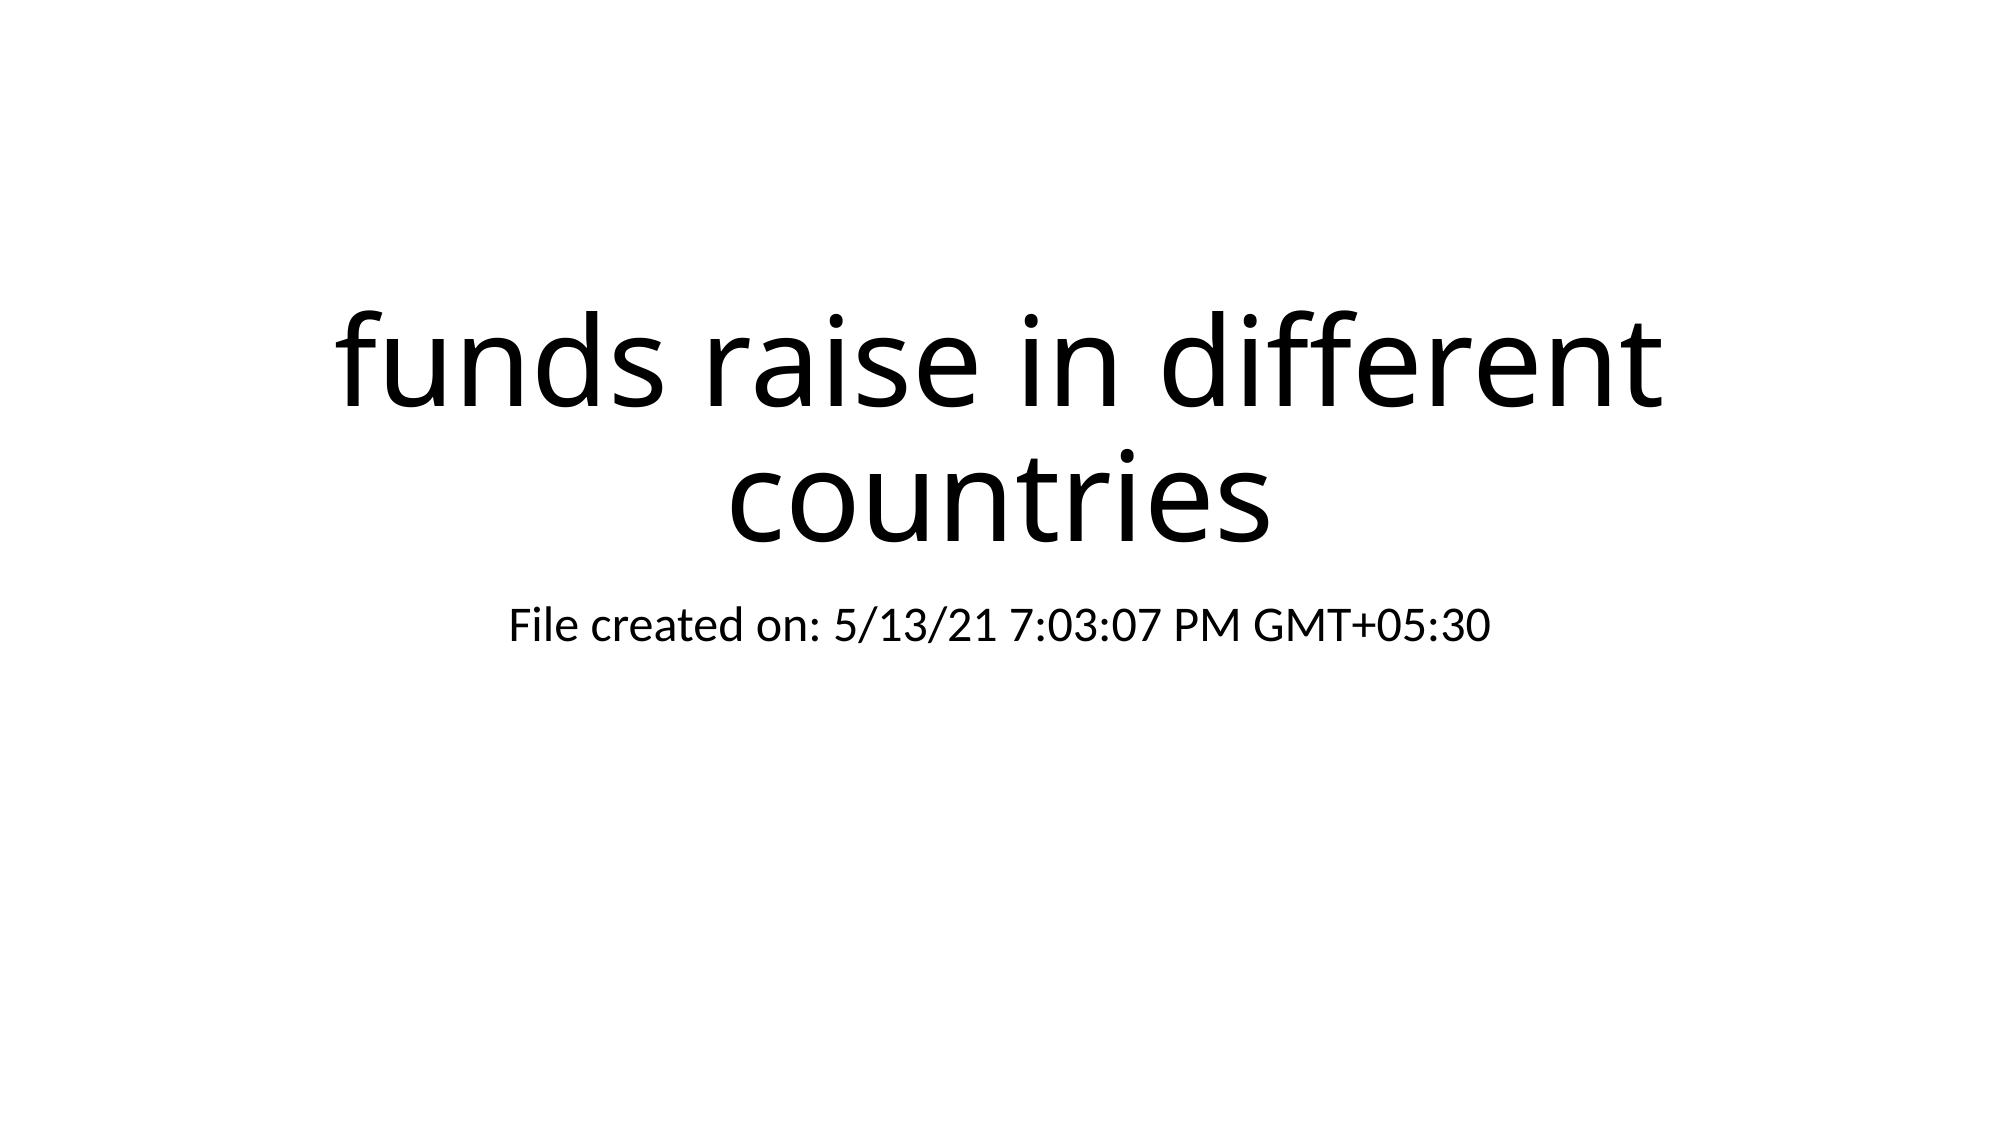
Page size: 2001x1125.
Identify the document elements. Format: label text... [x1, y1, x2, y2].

title funds raise in different countries [249, 184, 1750, 576]
subtitle File created on: 5/13/21 7:03:07 PM GMT+05:30 [249, 590, 1750, 863]
